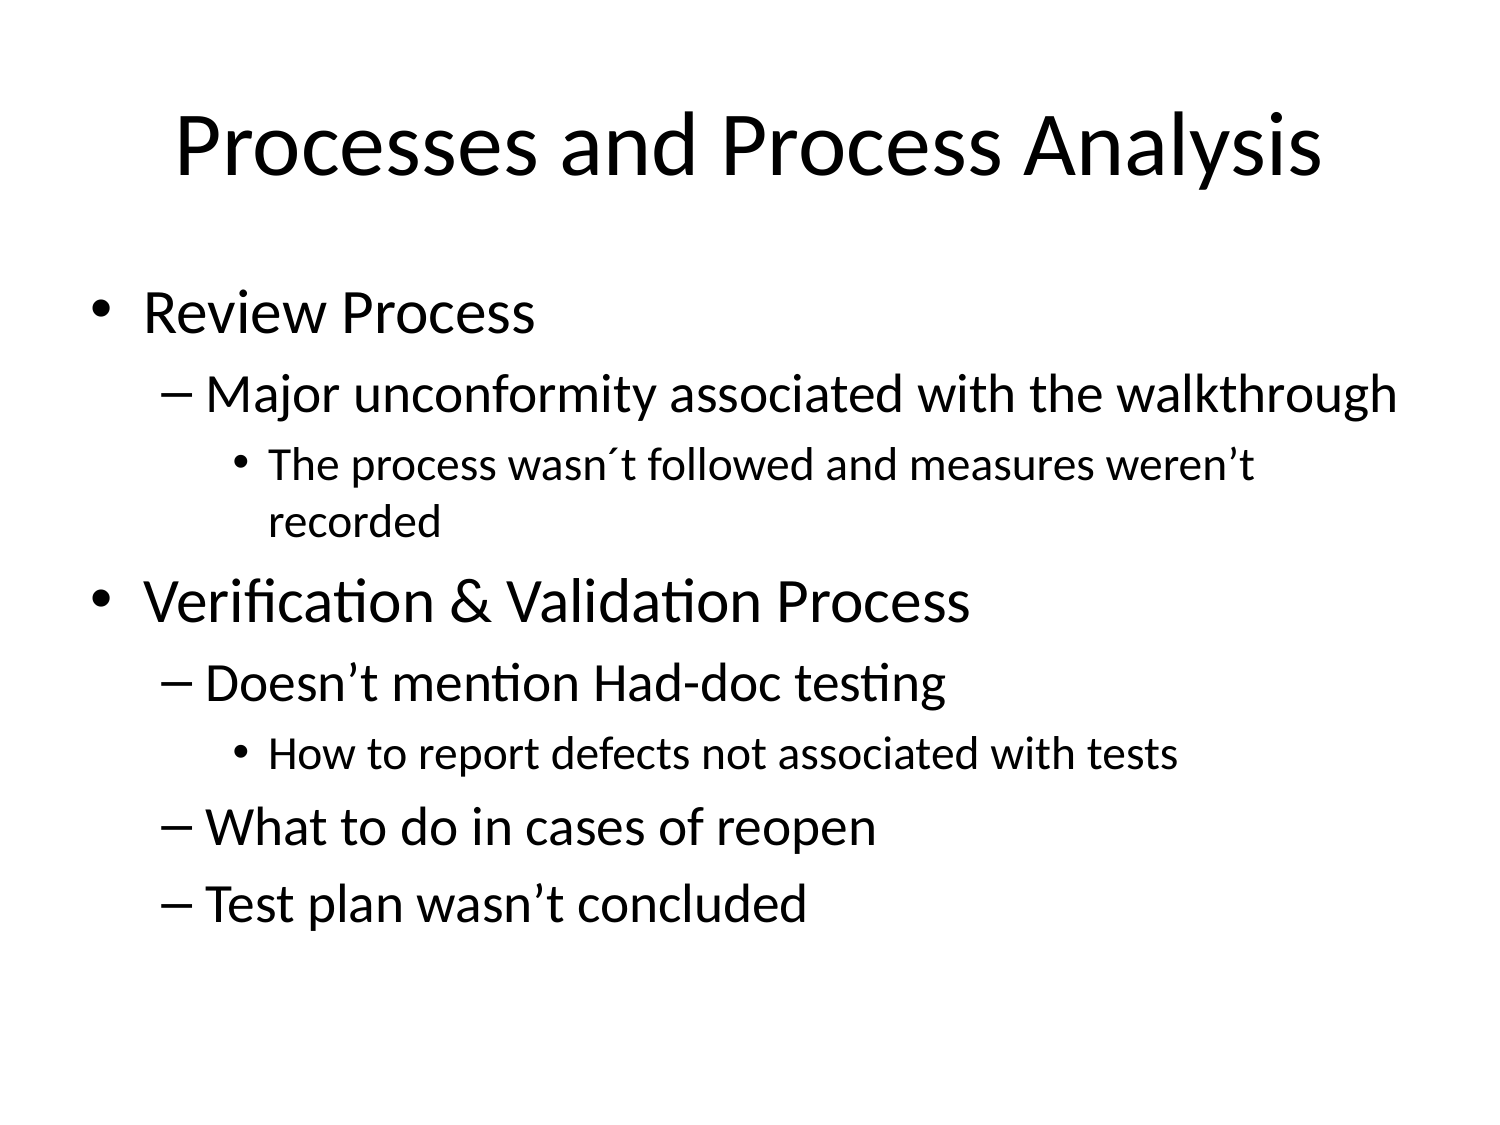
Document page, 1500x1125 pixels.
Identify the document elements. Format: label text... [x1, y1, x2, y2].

title Processes and Process Analysis [75, 45, 1425, 233]
list Review Process Major unconformity associated with the walkthrough The process wasn´t followed and measures weren’t recorded Verification & Validation Process Doesn’t mention Had-doc testing How to report defects not associated with tests What to do in cases of reopen Test plan wasn’t concluded [75, 262, 1425, 1005]
